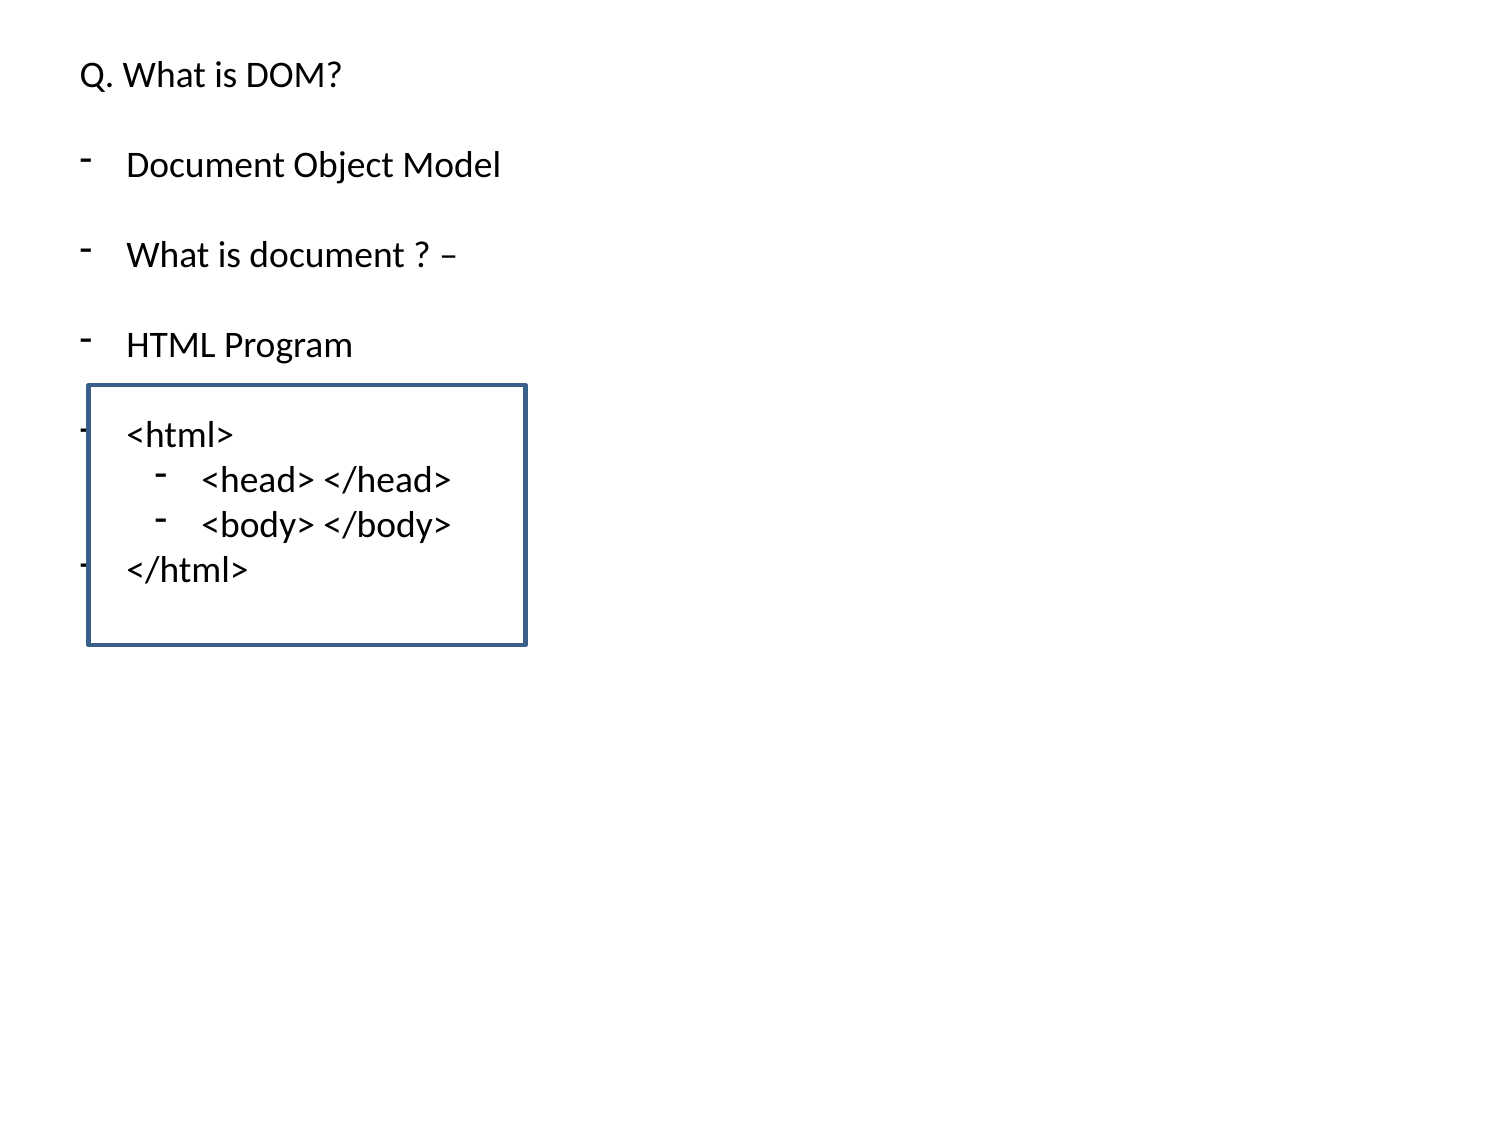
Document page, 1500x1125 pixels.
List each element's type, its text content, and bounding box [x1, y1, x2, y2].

text_box Q. What is DOM? Document Object Model What is document ? – HTML Program <html> <head> </head> <body> </body> </html> [64, 42, 1412, 598]
text_box [86, 383, 528, 647]
